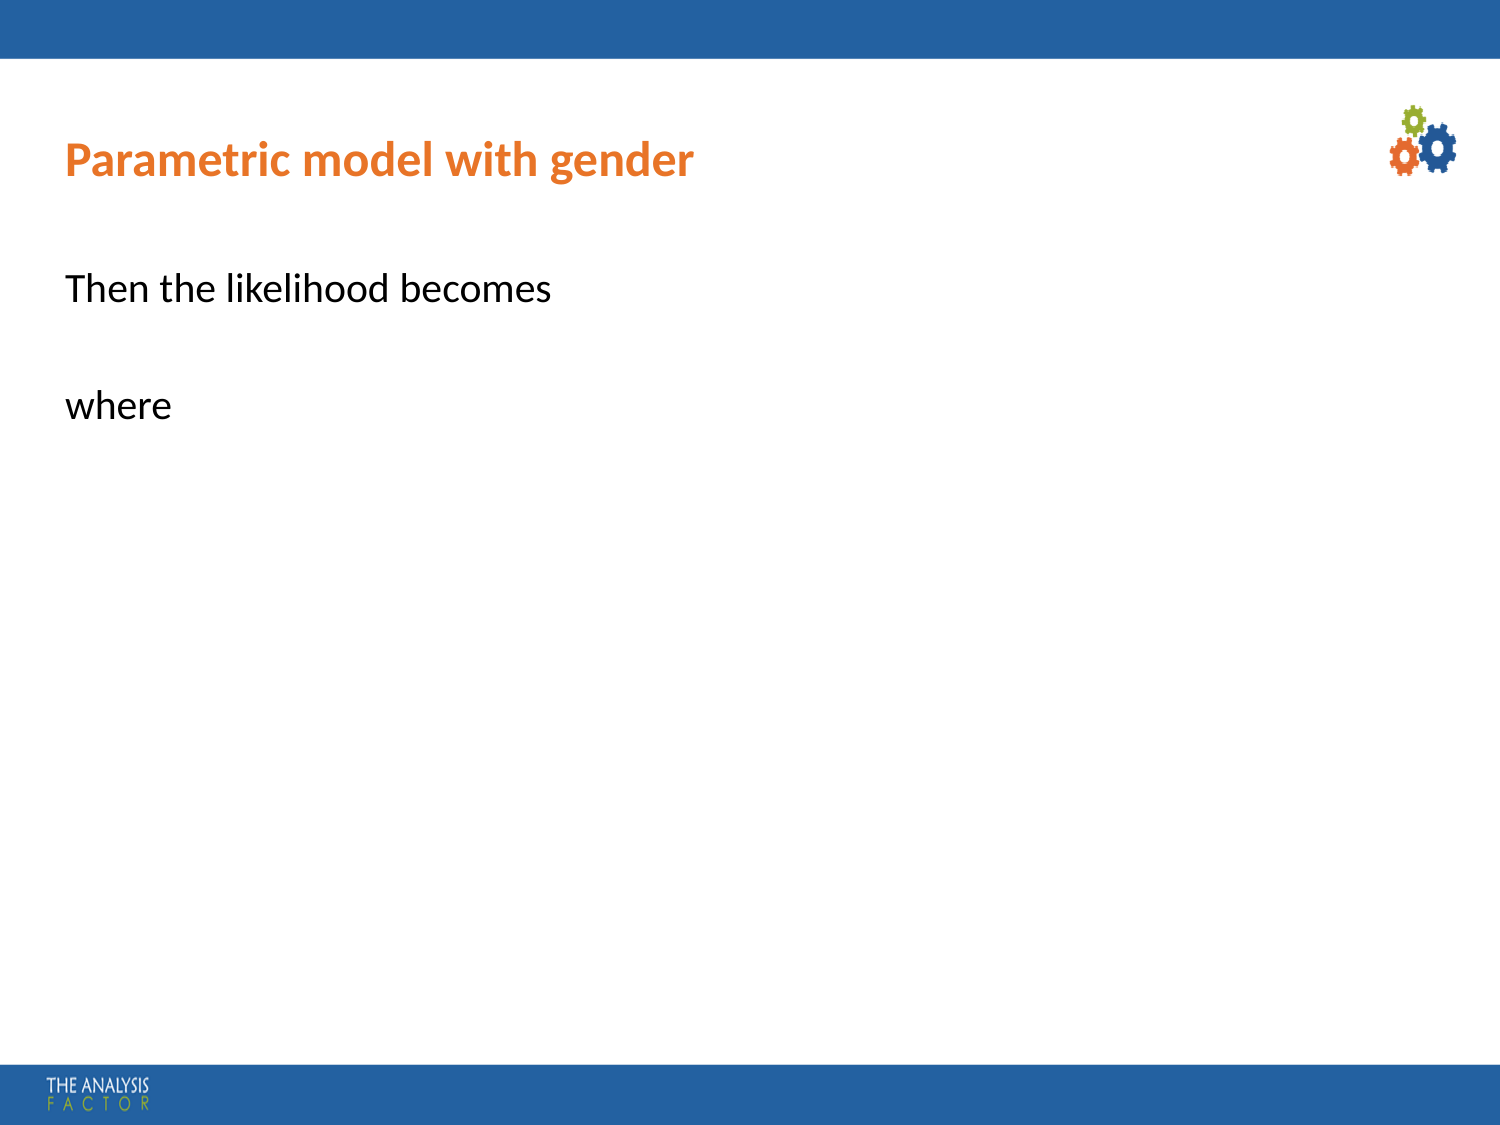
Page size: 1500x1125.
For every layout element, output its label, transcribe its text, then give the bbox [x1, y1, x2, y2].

picture [0, 0, 1500, 1125]
title Parametric model with gender [50, 62, 1450, 250]
list Then the likelihood becomes where [50, 253, 1450, 1054]
